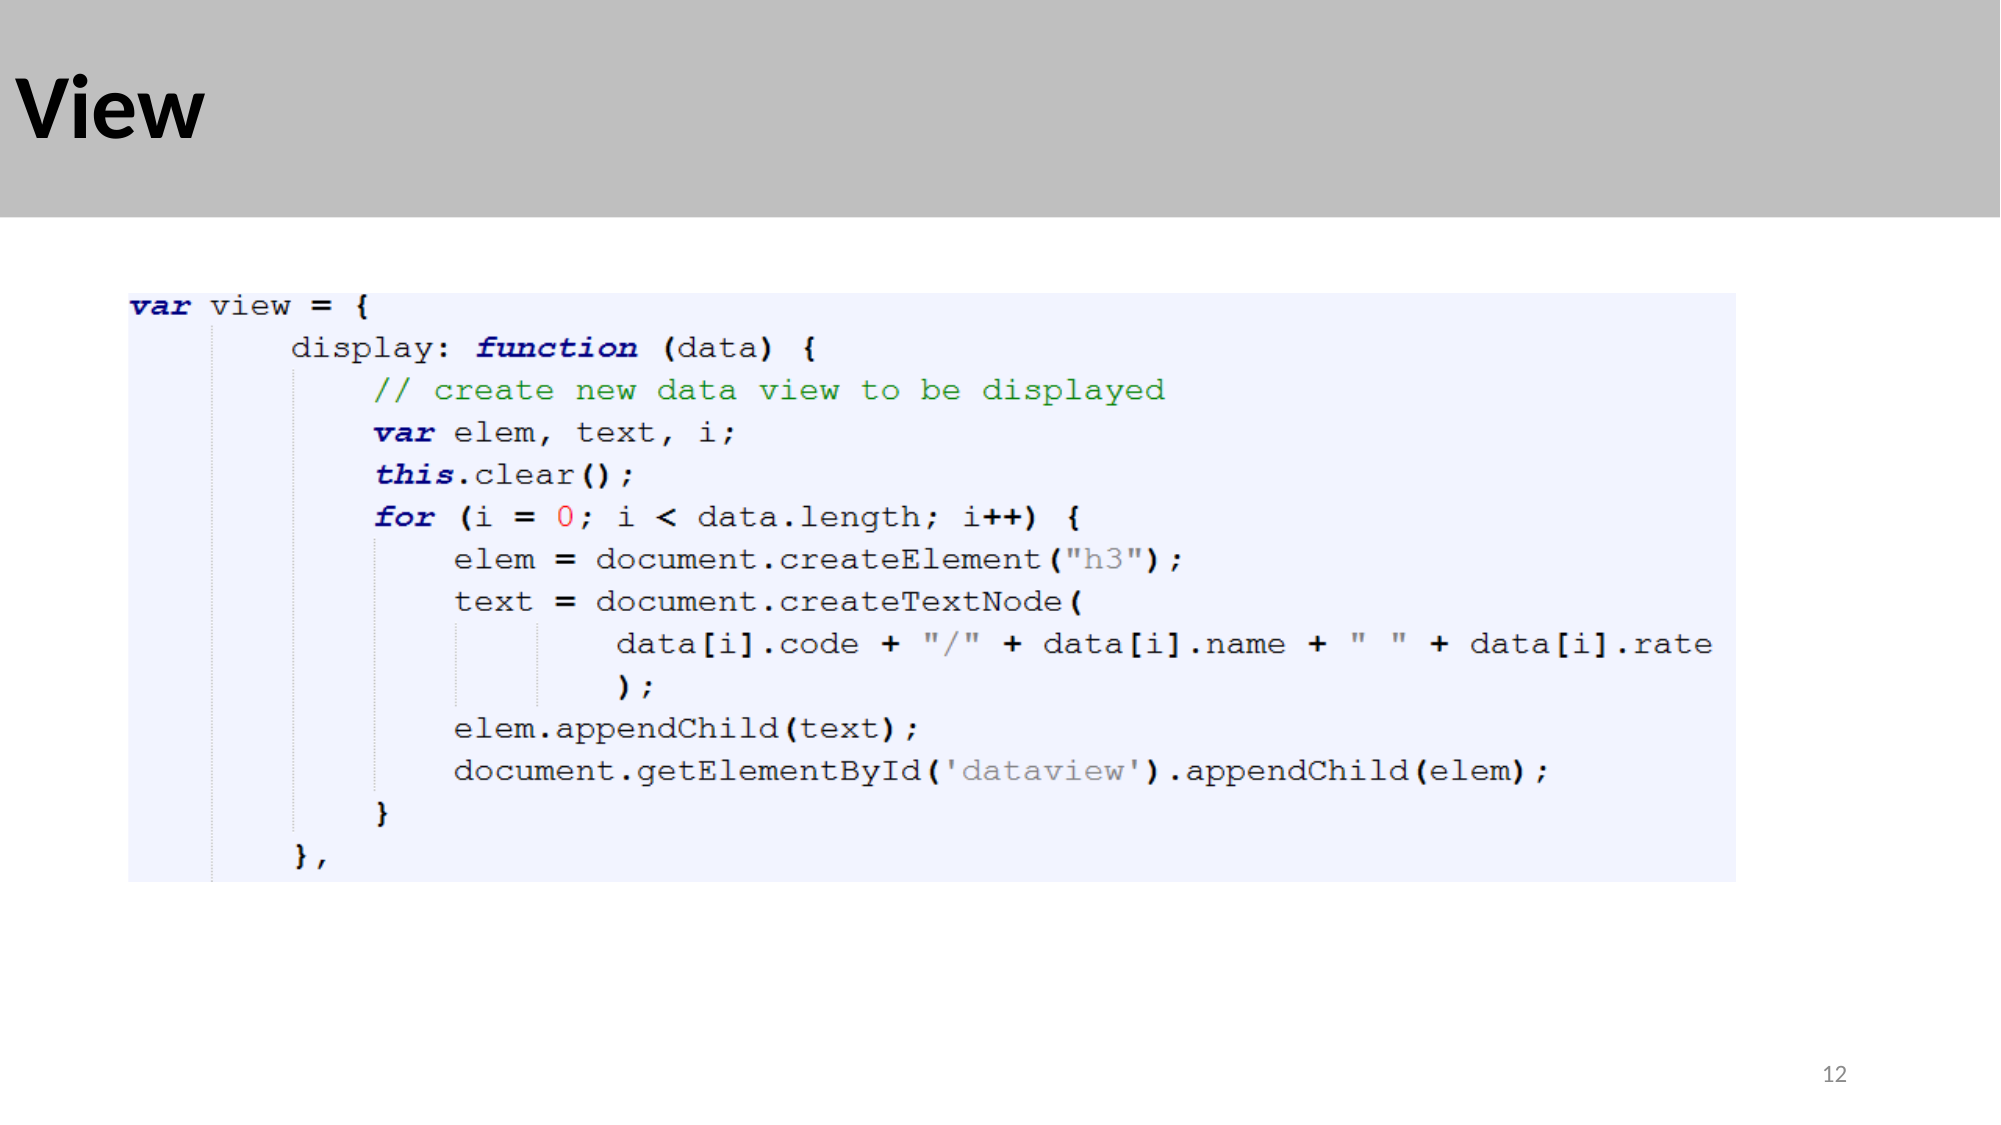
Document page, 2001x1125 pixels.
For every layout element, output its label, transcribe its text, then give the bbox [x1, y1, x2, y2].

picture [127, 293, 1736, 882]
slide_number 12 [1412, 1042, 1863, 1103]
title View [0, 0, 2000, 218]
